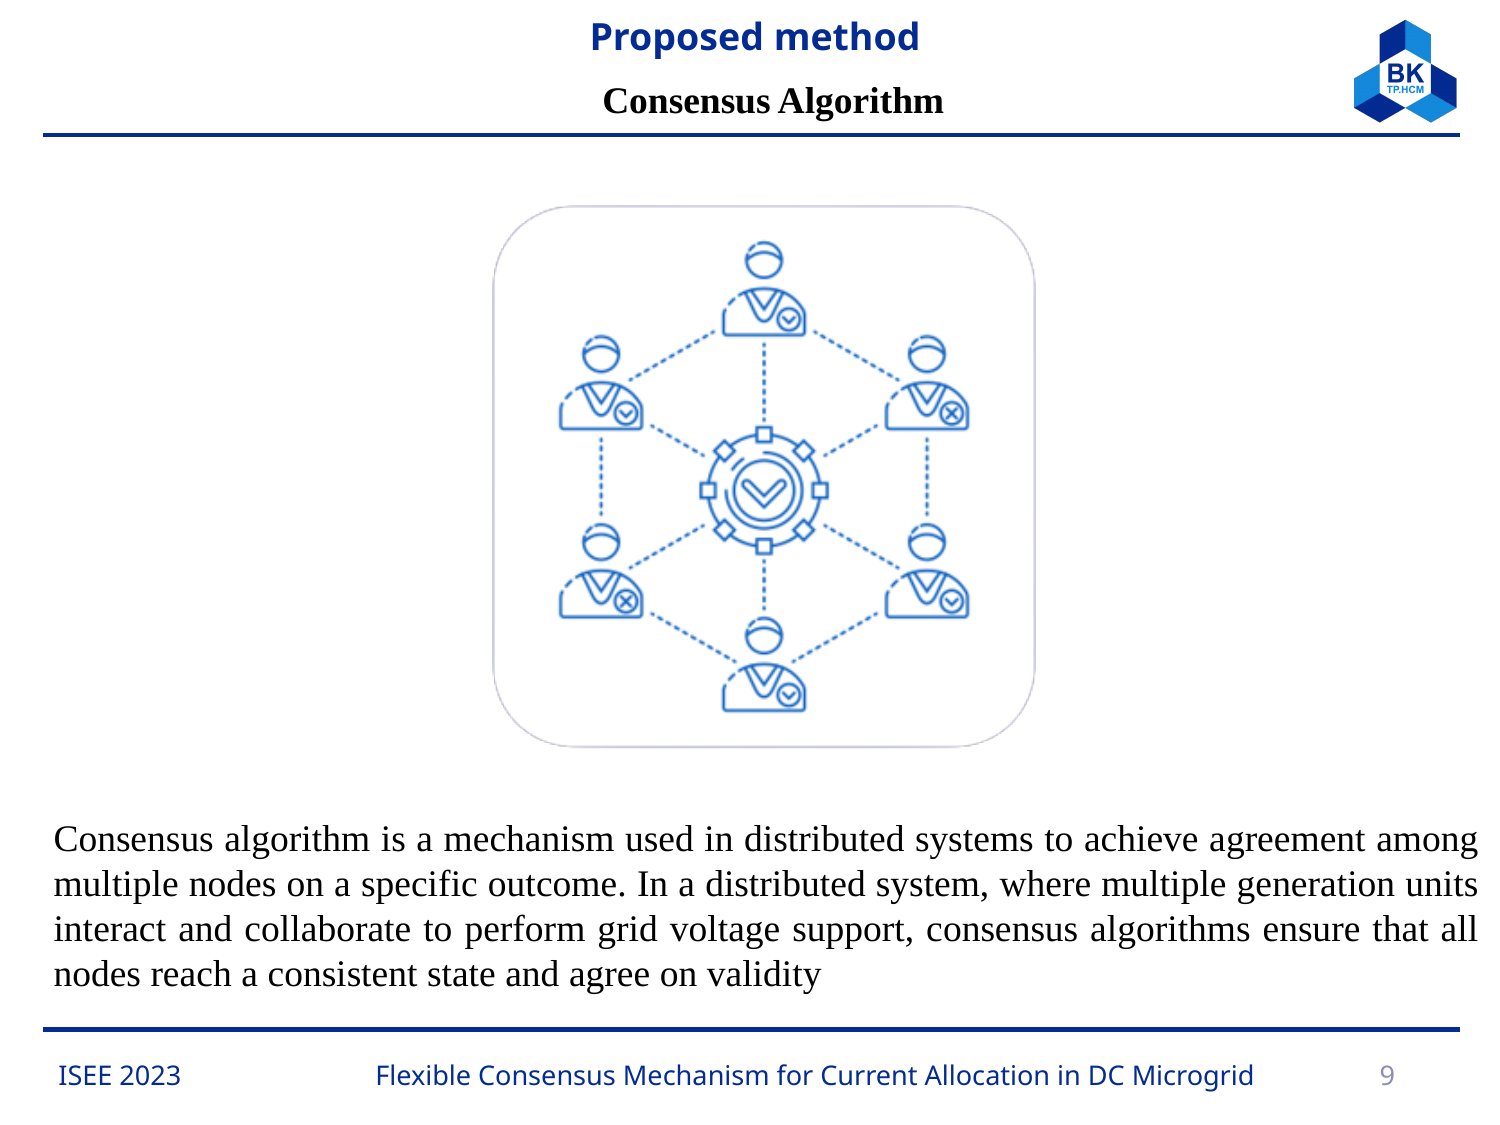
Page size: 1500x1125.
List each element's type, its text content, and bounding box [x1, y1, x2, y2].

slide_number 9 [1337, 1051, 1410, 1102]
text_box Consensus algorithm is a mechanism used in distributed systems to achieve agreement among multiple nodes on a specific outcome. In a distributed system, where multiple generation units interact and collaborate to perform grid voltage support, consensus algorithms ensure that all nodes reach a consistent state and agree on validity [38, 807, 1496, 1002]
text_box Proposed method [574, 0, 973, 96]
picture [1354, 19, 1457, 123]
picture [442, 158, 1092, 801]
list ISEE 2023 [43, 1050, 307, 1103]
list Flexible Consensus Mechanism for Current Allocation in DC Microgrid [323, 1050, 1307, 1103]
text_box Consensus Algorithm [587, 68, 960, 128]
